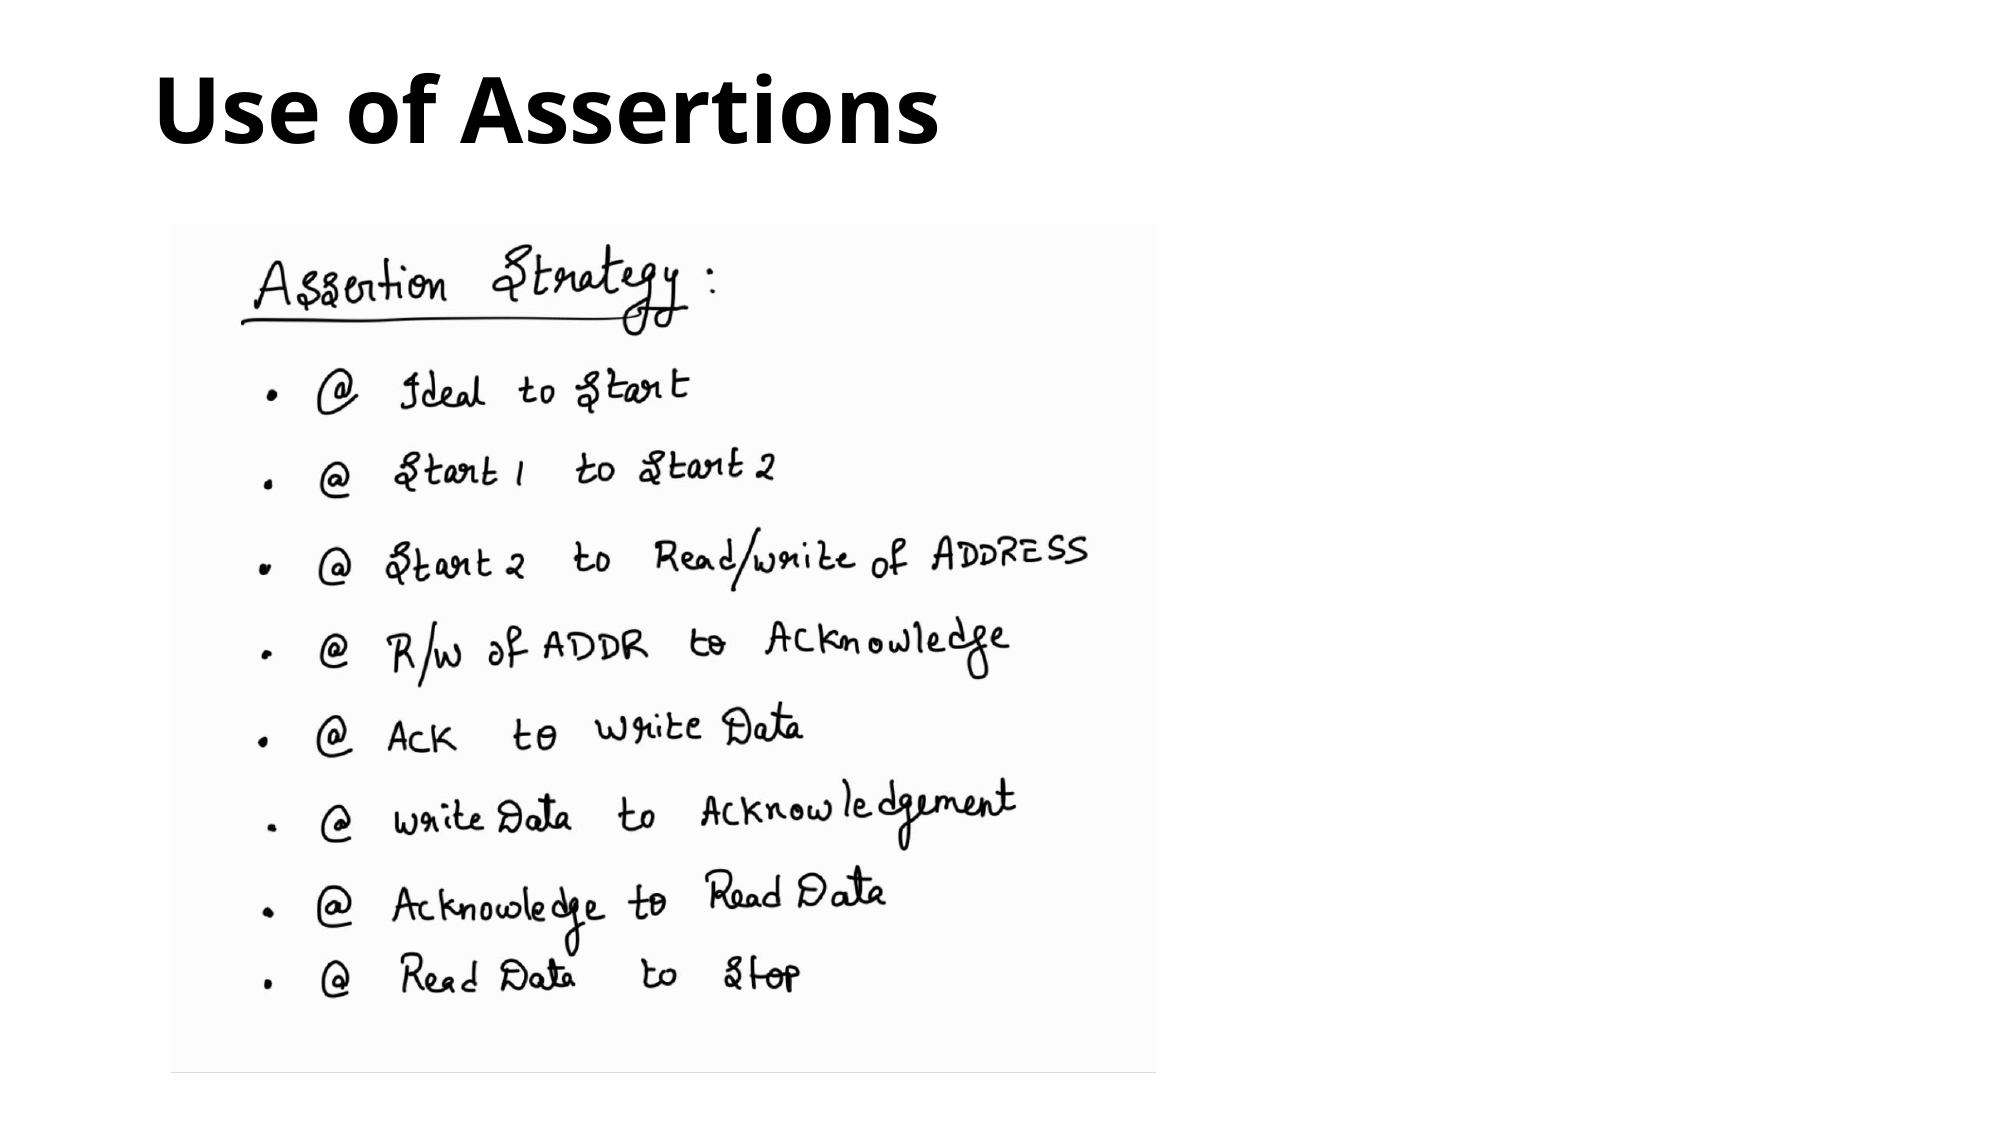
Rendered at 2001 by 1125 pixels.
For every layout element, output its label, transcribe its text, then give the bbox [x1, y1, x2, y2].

title Use of Assertions [137, 59, 1863, 278]
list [171, 224, 1156, 1073]
